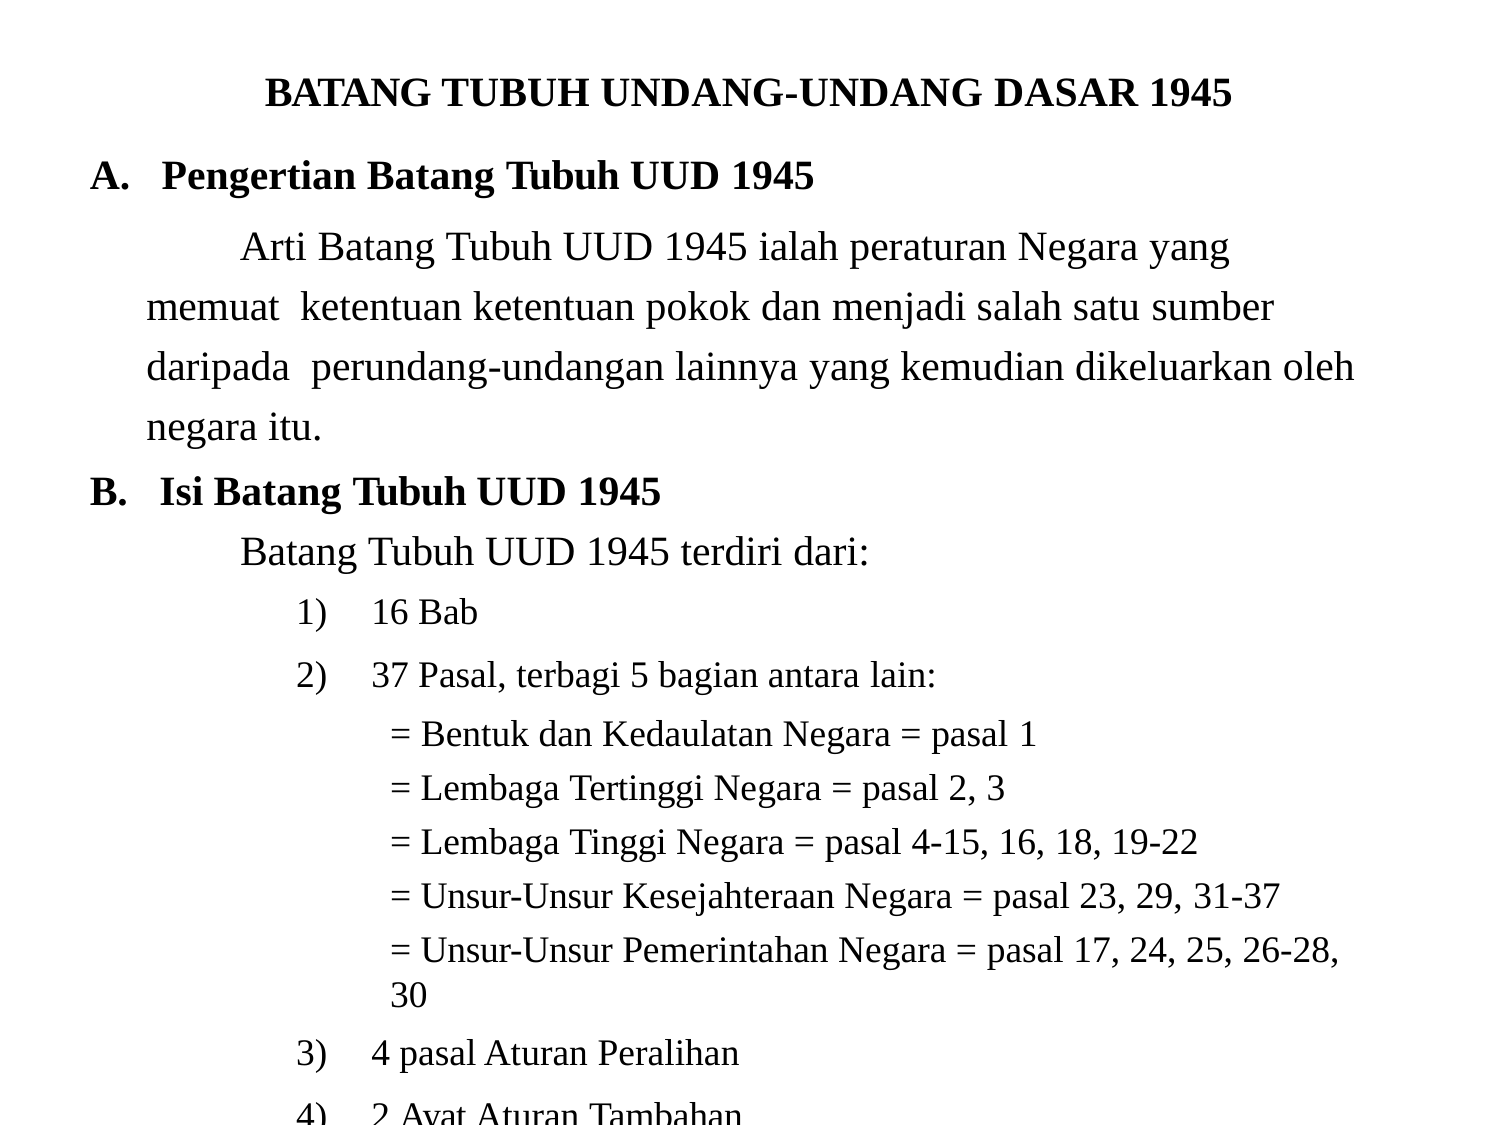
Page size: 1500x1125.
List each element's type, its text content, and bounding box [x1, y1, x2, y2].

title BATANG TUBUH UNDANG-UNDANG DASAR 1945 [262, 0, 1237, 126]
text_box Pengertian Batang Tubuh UUD 1945 Arti Batang Tubuh UUD 1945 ialah peraturan Negara yang memuat ketentuan ketentuan pokok dan menjadi salah satu sumber daripada perundang-undangan lainnya yang kemudian dikeluarkan oleh negara itu. Isi Batang Tubuh UUD 1945 Batang Tubuh UUD 1945 terdiri dari: 16 Bab 37 Pasal, terbagi 5 bagian antara lain: = Bentuk dan Kedaulatan Negara = pasal 1 = Lembaga Tertinggi Negara = pasal 2, 3 = Lembaga Tinggi Negara = pasal 4-15, 16, 18, 19-22 = Unsur-Unsur Kesejahteraan Negara = pasal 23, 29, 31-37 = Unsur-Unsur Pemerintahan Negara = pasal 17, 24, 25, 26-28, 30 4 pasal Aturan Peralihan 2 Ayat Aturan Tambahan [87, 126, 1390, 1125]
